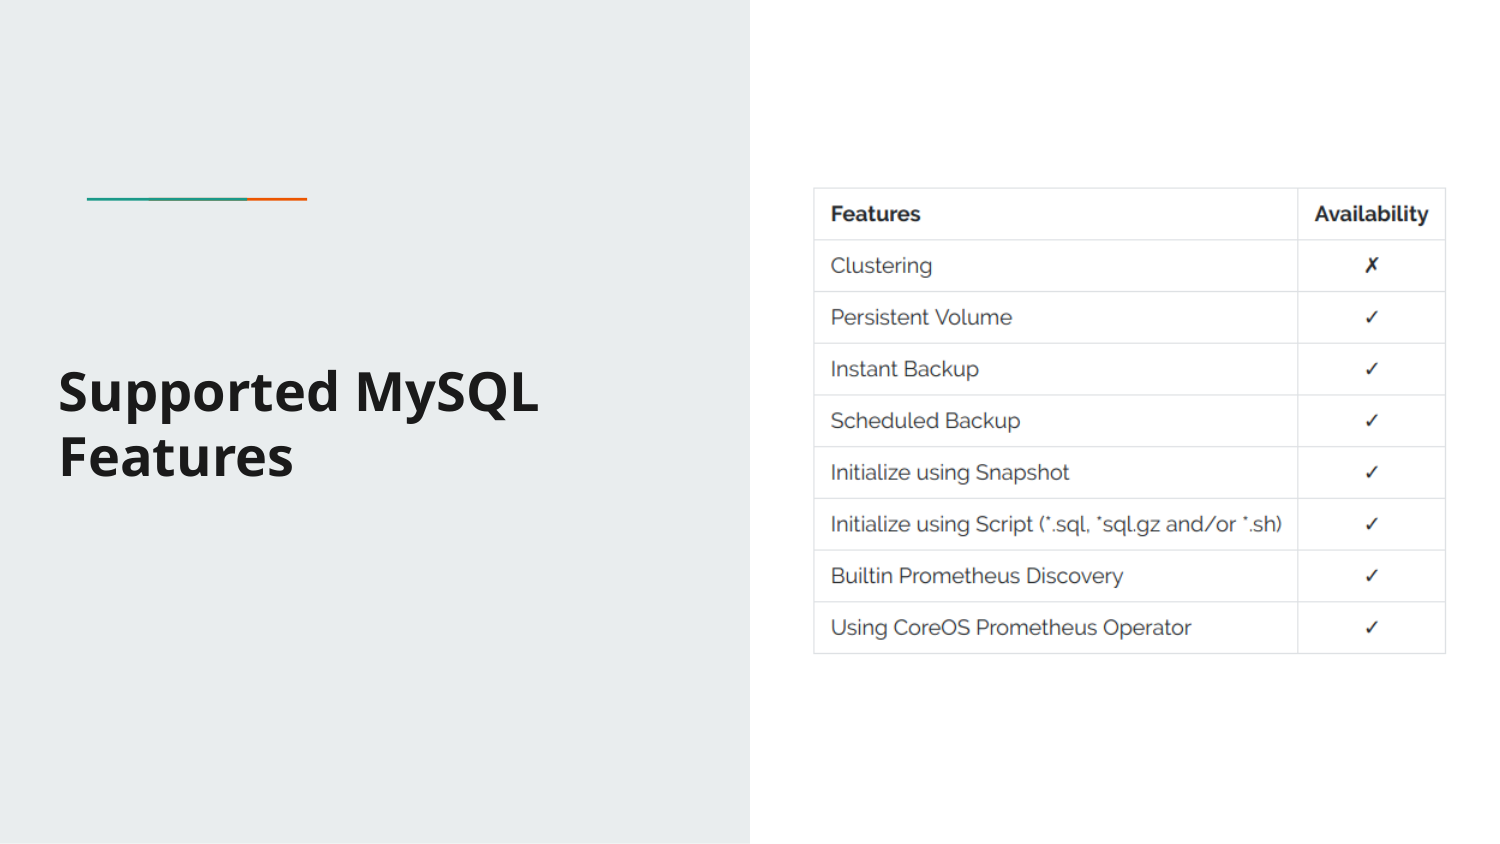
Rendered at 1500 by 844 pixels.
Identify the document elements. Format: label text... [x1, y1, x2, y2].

title Supported MySQL Features [43, 313, 708, 530]
picture [810, 184, 1451, 660]
